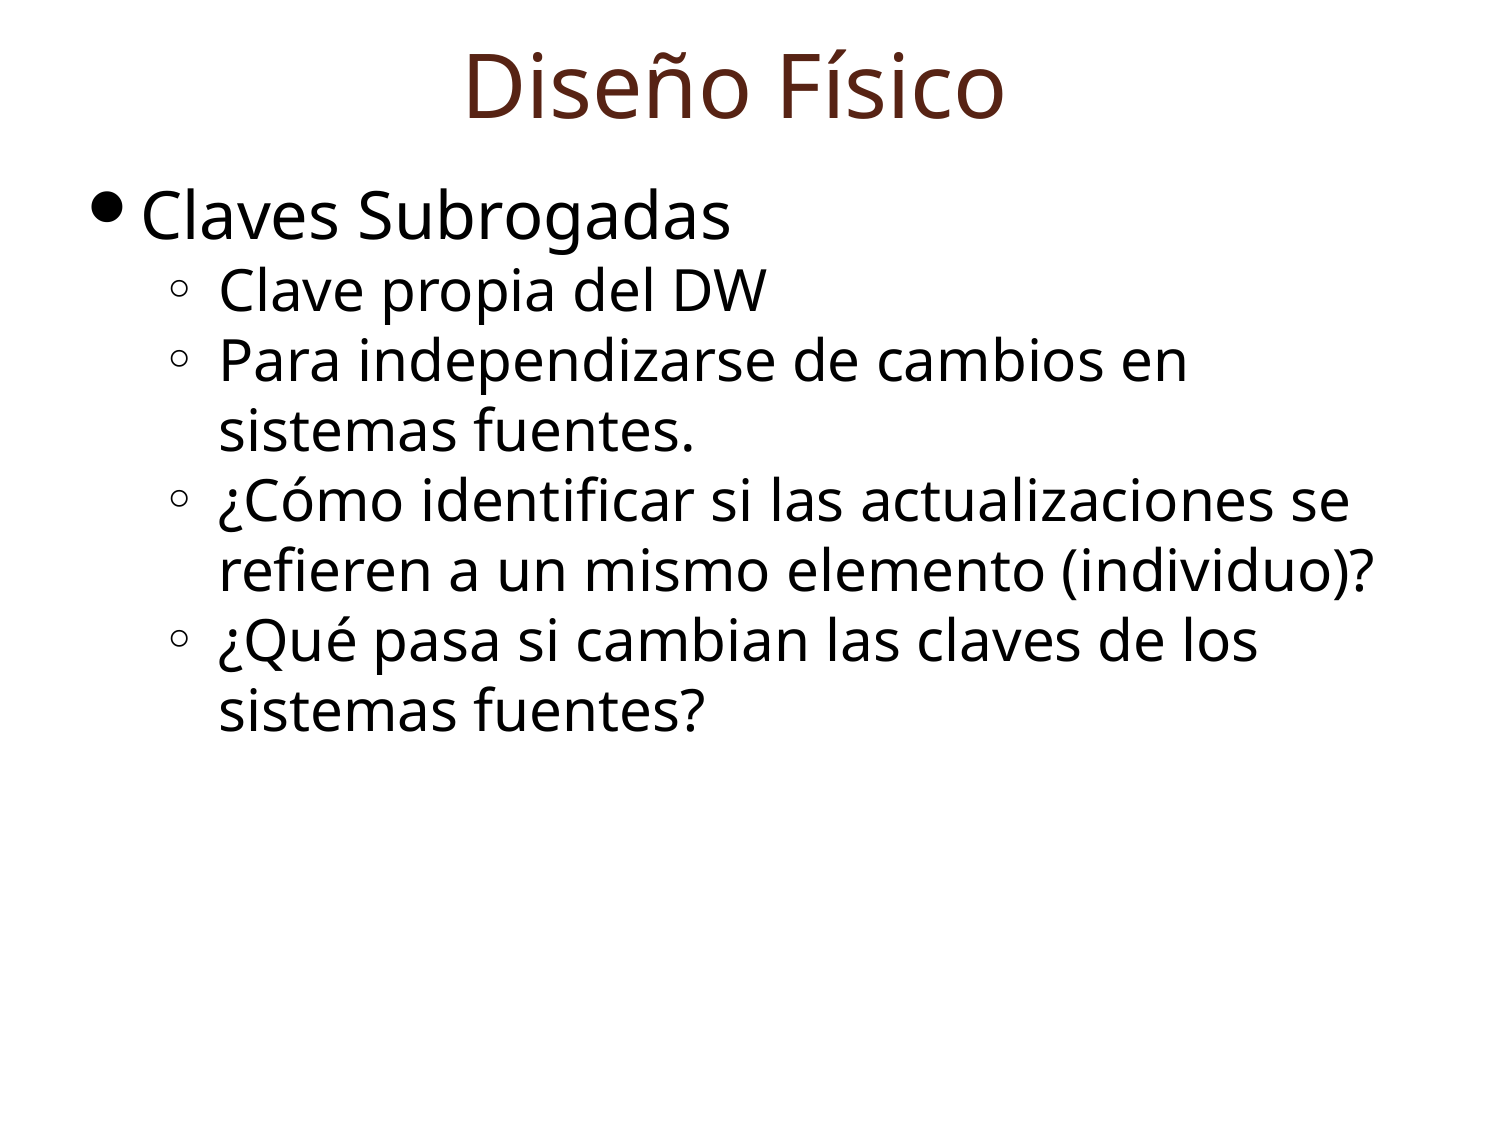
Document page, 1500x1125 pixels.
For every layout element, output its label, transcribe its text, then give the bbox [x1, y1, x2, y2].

text_box Diseño Físico [119, 0, 1350, 166]
text_box Claves Subrogadas Clave propia del DW Para independizarse de cambios en sistemas fuentes. ¿Cómo identificar si las actualizaciones se refieren a un mismo elemento (individuo)? ¿Qué pasa si cambian las claves de los sistemas fuentes? [72, 166, 1431, 1077]
